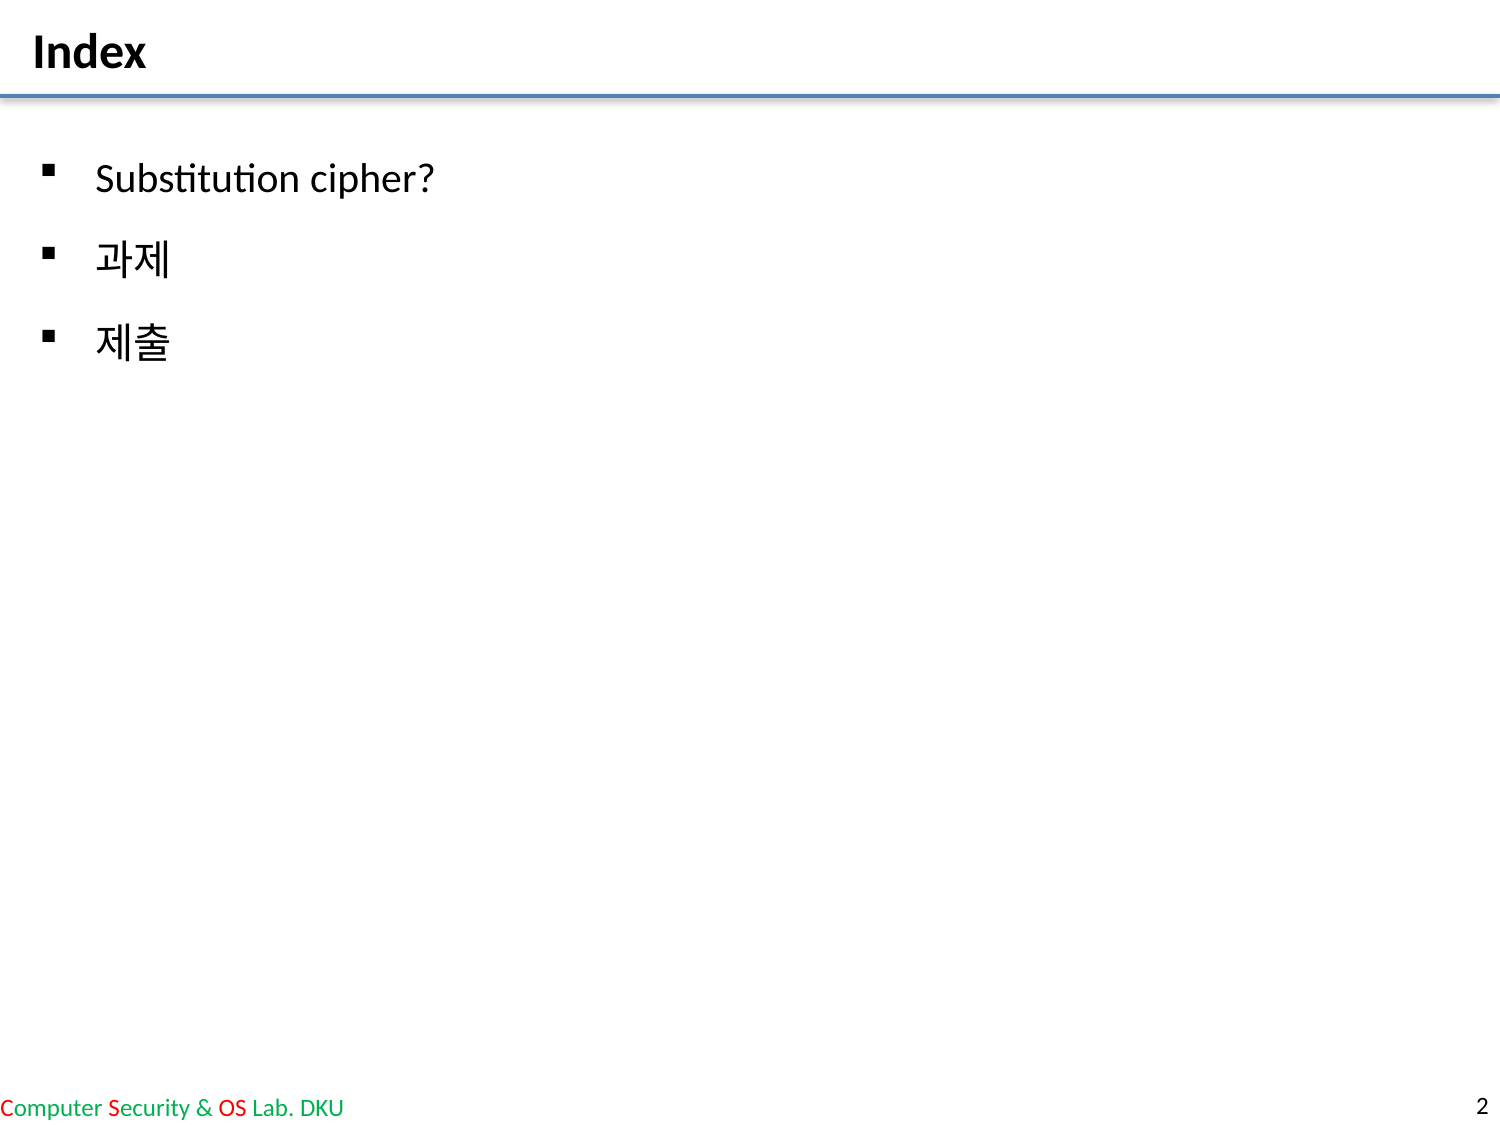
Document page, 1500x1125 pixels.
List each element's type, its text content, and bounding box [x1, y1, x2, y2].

title Index [17, 19, 1471, 79]
slide_number 2 [1446, 1081, 1500, 1125]
list Substitution cipher? 과제 제출 [24, 117, 1476, 1073]
